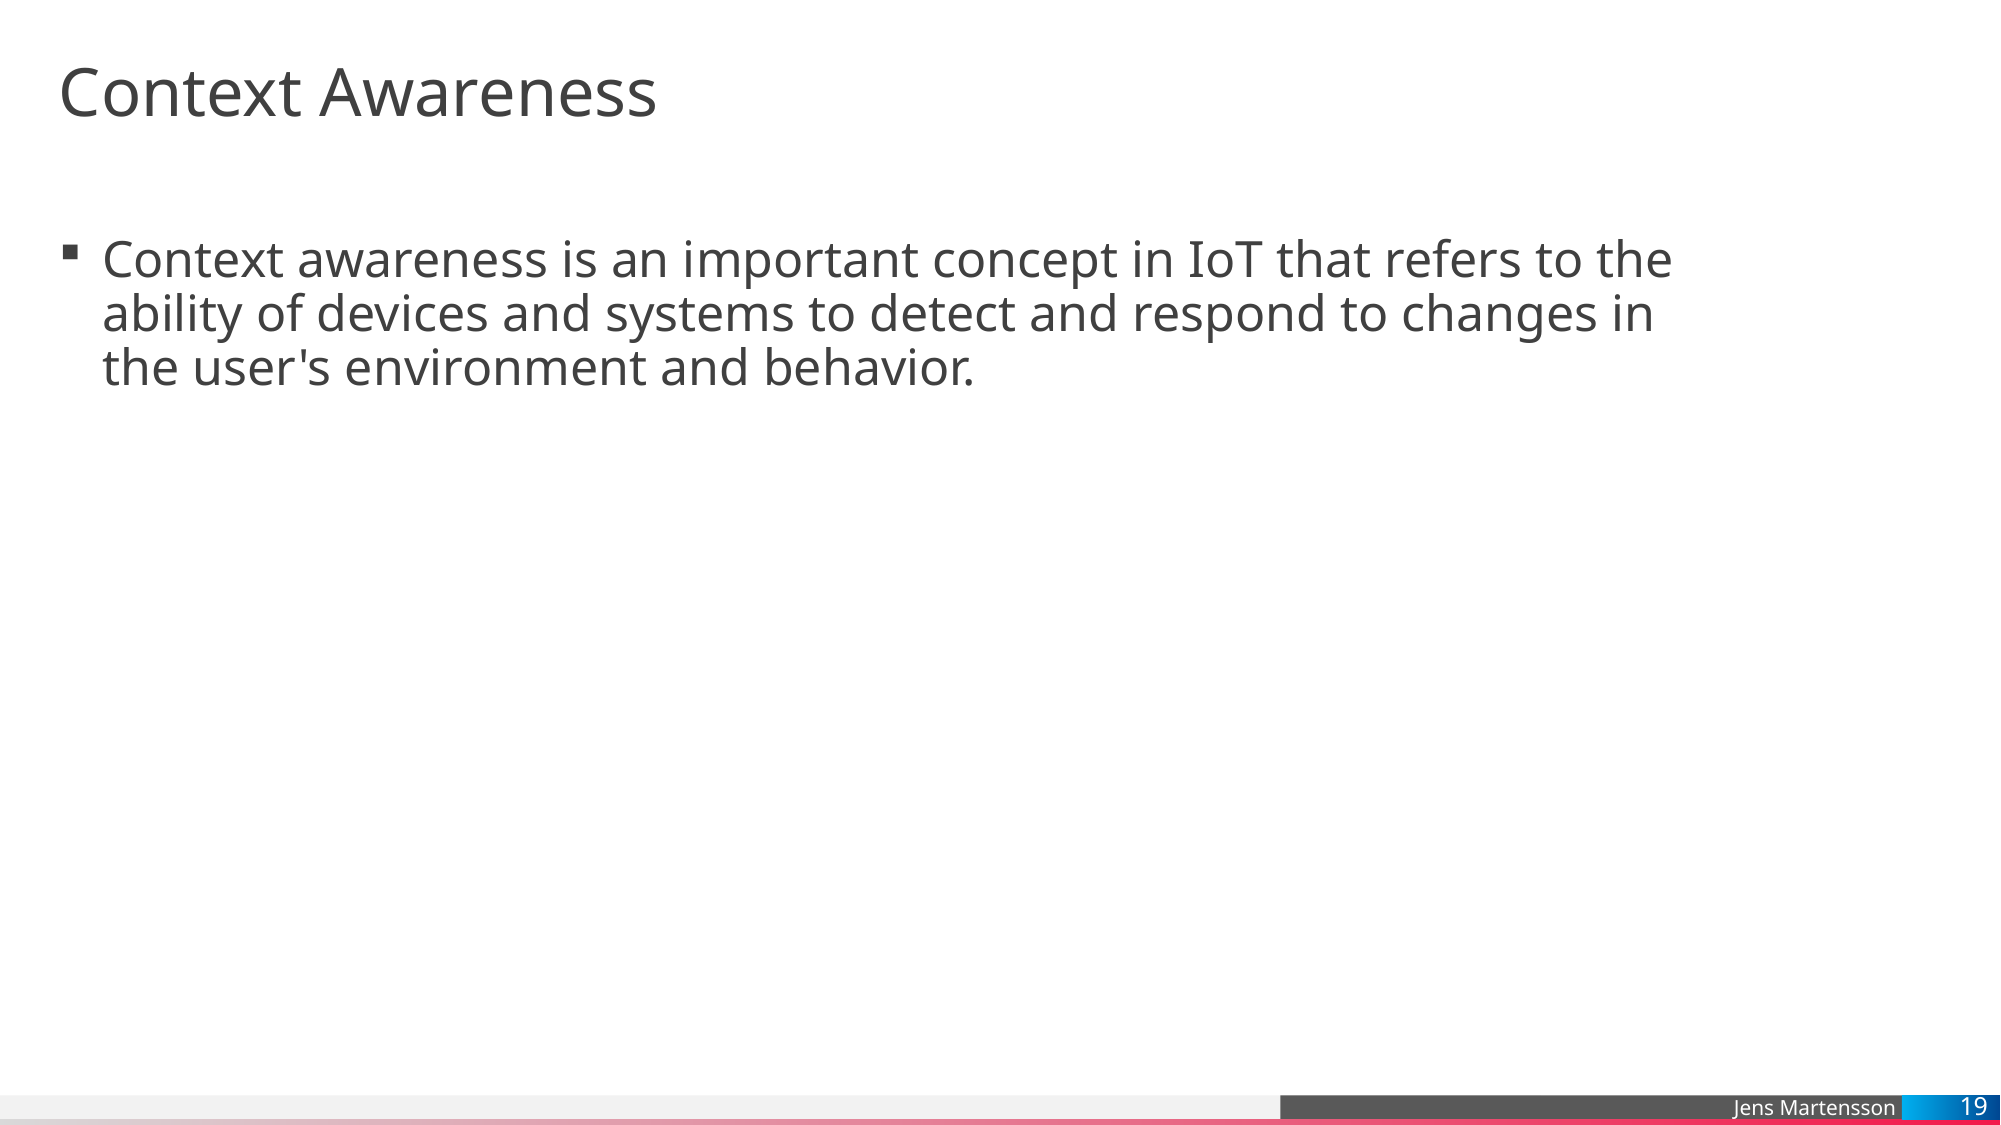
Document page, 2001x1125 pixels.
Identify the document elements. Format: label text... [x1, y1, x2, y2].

list Context awareness is an important concept in IoT that refers to the ability of devices and systems to detect and respond to changes in the user's environment and behavior. [59, 234, 1711, 973]
slide_number 19 [1901, 1095, 2000, 1120]
title Context Awareness [59, 59, 1207, 148]
